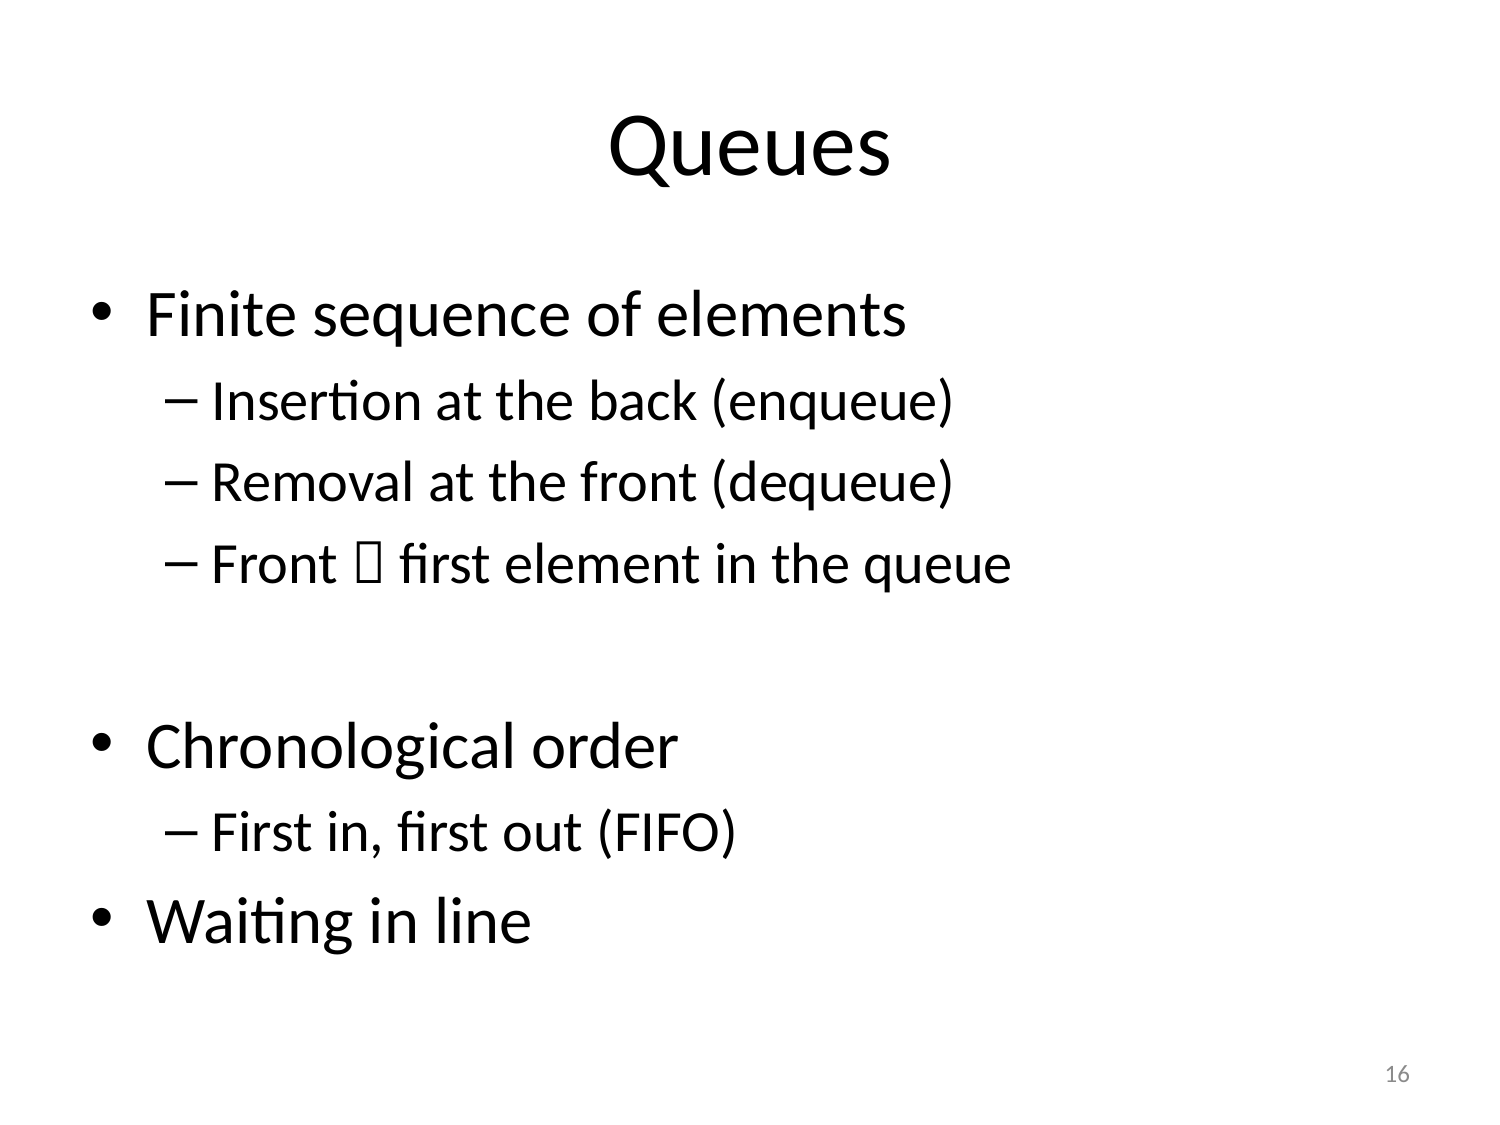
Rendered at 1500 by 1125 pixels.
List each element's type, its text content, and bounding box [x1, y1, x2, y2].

list Finite sequence of elements Insertion at the back (enqueue) Removal at the front (dequeue) Front  first element in the queue Chronological order First in, first out (FIFO) Waiting in line [75, 262, 1425, 1005]
slide_number 16 [1074, 1042, 1425, 1103]
title Queues [75, 45, 1425, 233]
